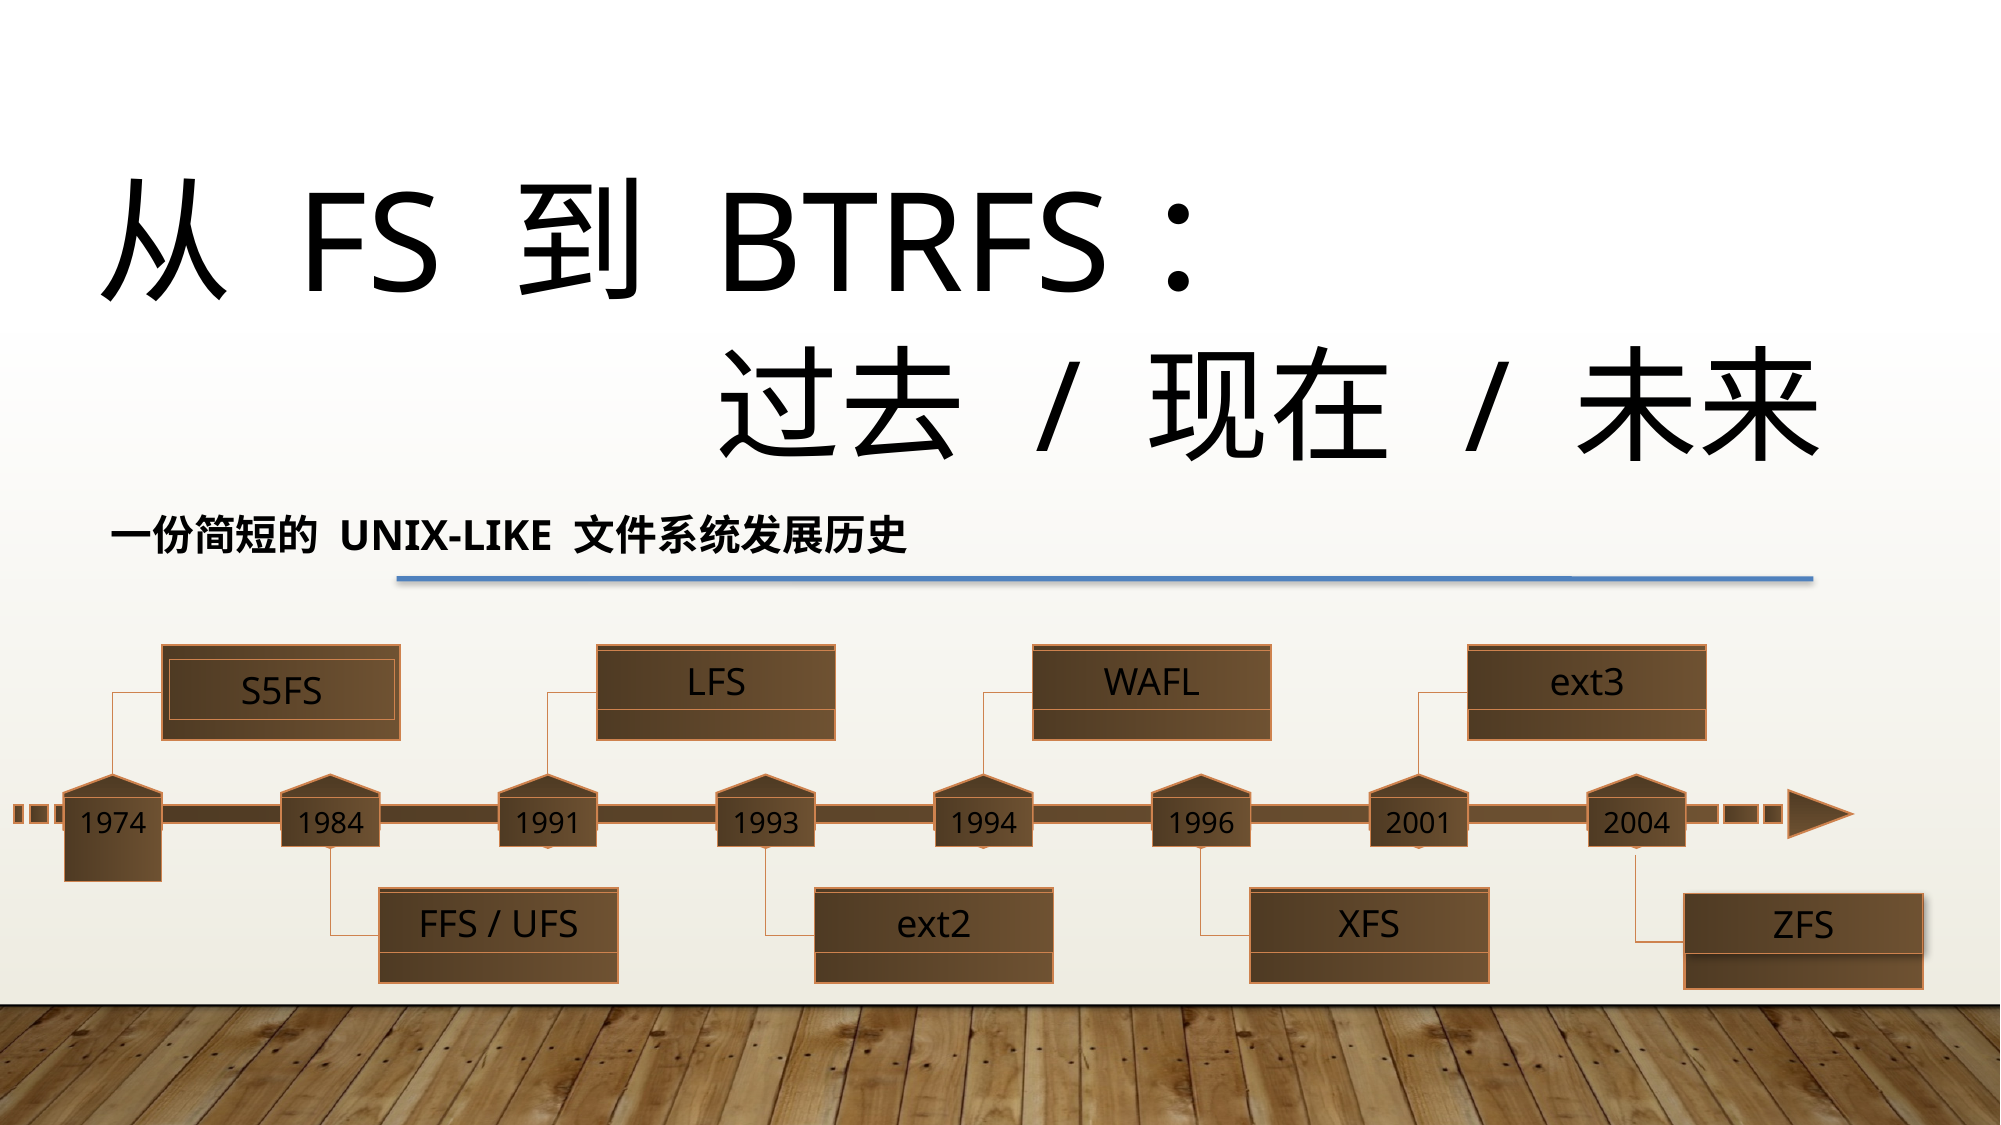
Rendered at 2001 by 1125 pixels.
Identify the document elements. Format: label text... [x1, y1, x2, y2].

text_box 1984 [281, 797, 380, 847]
text_box [380, 804, 498, 824]
text_box WAFL [1032, 650, 1271, 710]
text_box [1032, 710, 1271, 741]
text_box [1467, 710, 1707, 741]
text_box [498, 774, 598, 830]
text_box 1974 [64, 797, 162, 882]
text_box S5FS [169, 659, 395, 720]
text_box [815, 804, 934, 824]
text_box 1996 [1152, 797, 1251, 847]
text_box ext2 [814, 892, 1054, 953]
text_box [1251, 804, 1369, 824]
text_box [1151, 774, 1251, 830]
text_box [1467, 645, 1707, 650]
text_box [1587, 774, 1686, 830]
text_box 一份简短的 Unix-like 文件系统发展历史 [95, 493, 957, 603]
text_box [814, 953, 1054, 983]
text_box [597, 710, 836, 741]
text_box [597, 645, 836, 650]
text_box [1764, 804, 1783, 824]
text_box [716, 774, 815, 830]
text_box [598, 804, 716, 824]
text_box [63, 774, 162, 830]
text_box [1033, 804, 1151, 824]
text_box [1032, 645, 1271, 650]
text_box 从 FS 到 Btrfs： [80, 117, 1581, 319]
text_box [1369, 774, 1469, 830]
text_box [1250, 887, 1489, 892]
text_box 1994 [935, 797, 1033, 847]
text_box ZFS [1684, 893, 1923, 954]
picture [0, 1007, 2000, 1125]
text_box [1469, 804, 1587, 824]
text_box 1993 [717, 797, 815, 847]
text_box [934, 774, 1033, 830]
text_box [1724, 804, 1758, 824]
text_box LFS [597, 650, 836, 710]
text_box [281, 774, 380, 797]
text_box 2004 [1588, 797, 1686, 847]
text_box [379, 887, 618, 892]
text_box 2001 [1370, 797, 1468, 847]
text_box [162, 804, 281, 824]
text_box 过去 / 现在 / 未来 [273, 269, 1838, 484]
text_box [1250, 953, 1489, 983]
text_box ext3 [1467, 650, 1707, 710]
text_box [379, 953, 618, 983]
text_box [29, 804, 48, 824]
text_box 1991 [499, 797, 597, 847]
text_box [14, 804, 23, 824]
text_box [1788, 790, 1853, 838]
text_box [1684, 959, 1923, 990]
text_box XFS [1250, 892, 1489, 953]
text_box FFS / UFS [379, 892, 618, 953]
text_box [1686, 804, 1719, 824]
text_box [814, 887, 1054, 892]
text_box [161, 645, 400, 741]
text_box [55, 804, 63, 824]
